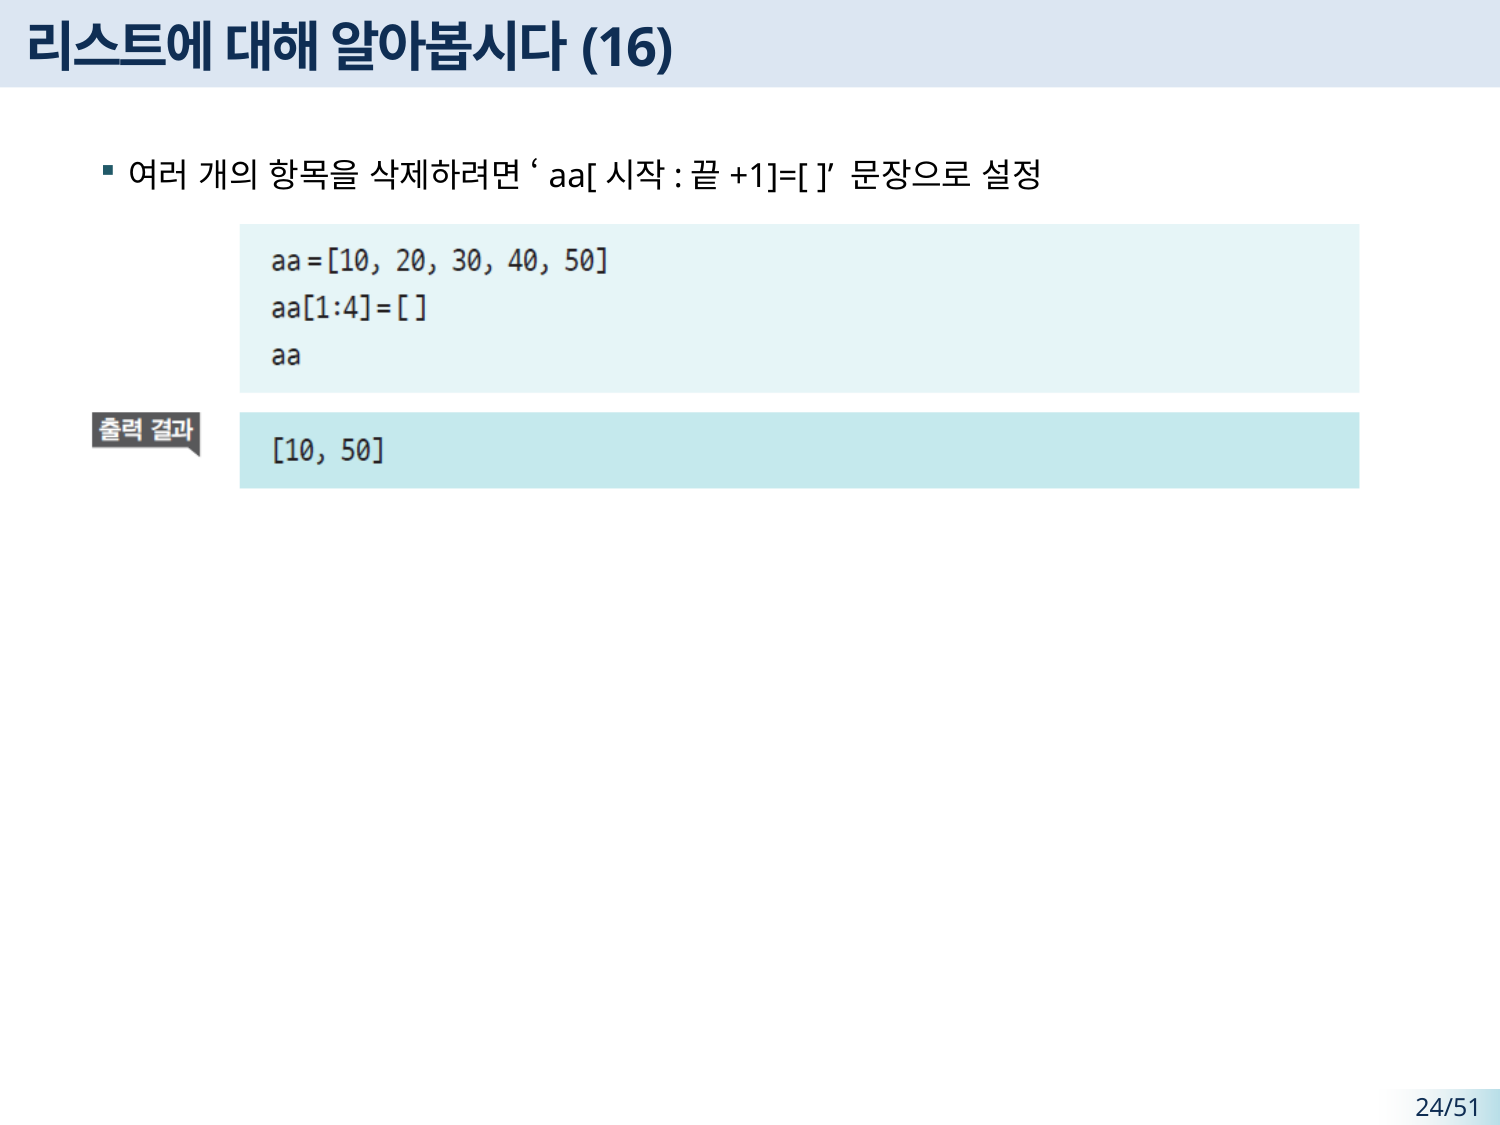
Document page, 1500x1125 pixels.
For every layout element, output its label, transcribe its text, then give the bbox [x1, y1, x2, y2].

title 리스트에 대해 알아봅시다(16) [10, 5, 1288, 84]
picture [84, 224, 1361, 490]
list 여러 개의 항목을 삭제하려면 ‘aa[시작:끝+1]=[ ]’ 문장으로 설정 [10, 126, 1481, 1057]
